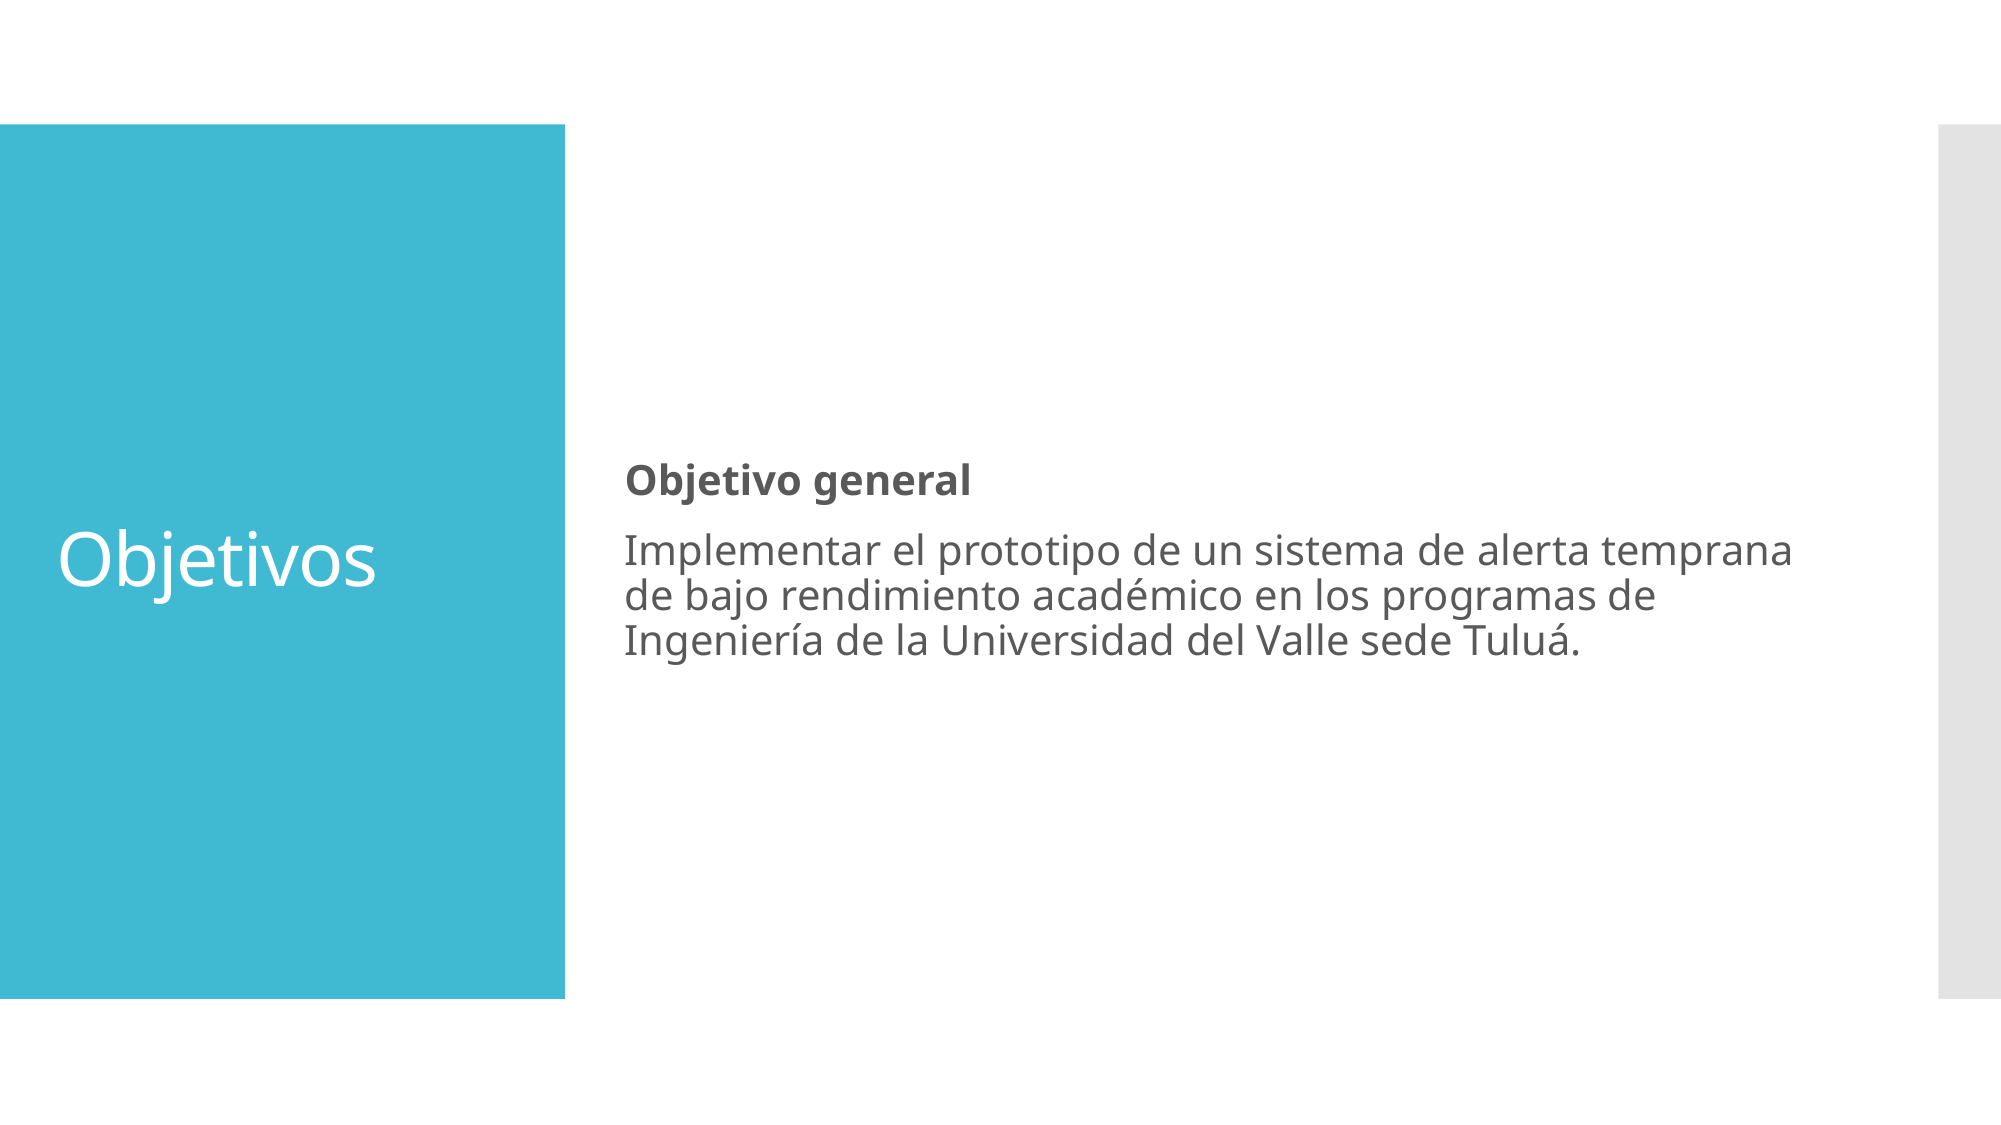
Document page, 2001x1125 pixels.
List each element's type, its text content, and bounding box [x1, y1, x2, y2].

list Objetivo general Implementar el prototipo de un sistema de alerta temprana de bajo rendimiento académico en los programas de Ingeniería de la Universidad del Valle sede Tuluá. [609, 355, 1852, 769]
title Objetivos [41, 184, 525, 940]
